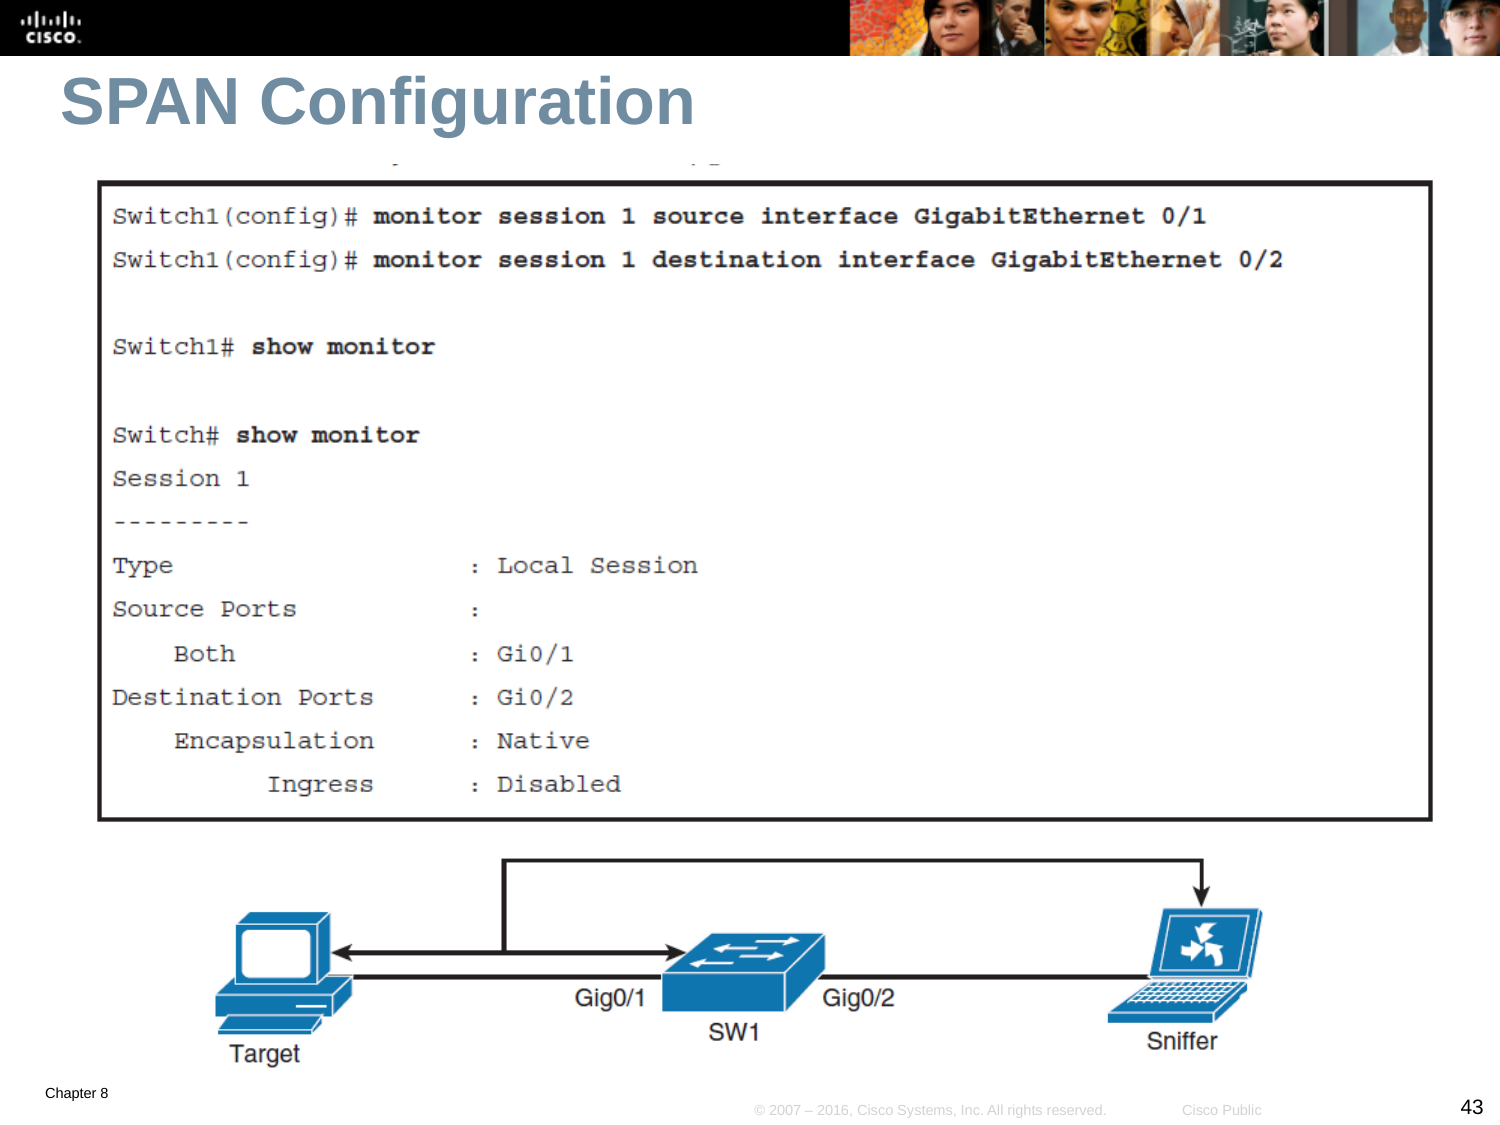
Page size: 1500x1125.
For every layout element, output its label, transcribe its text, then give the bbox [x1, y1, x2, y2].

picture [89, 164, 1444, 1078]
title SPAN Configuration [45, 59, 1444, 182]
picture [0, 0, 1500, 56]
